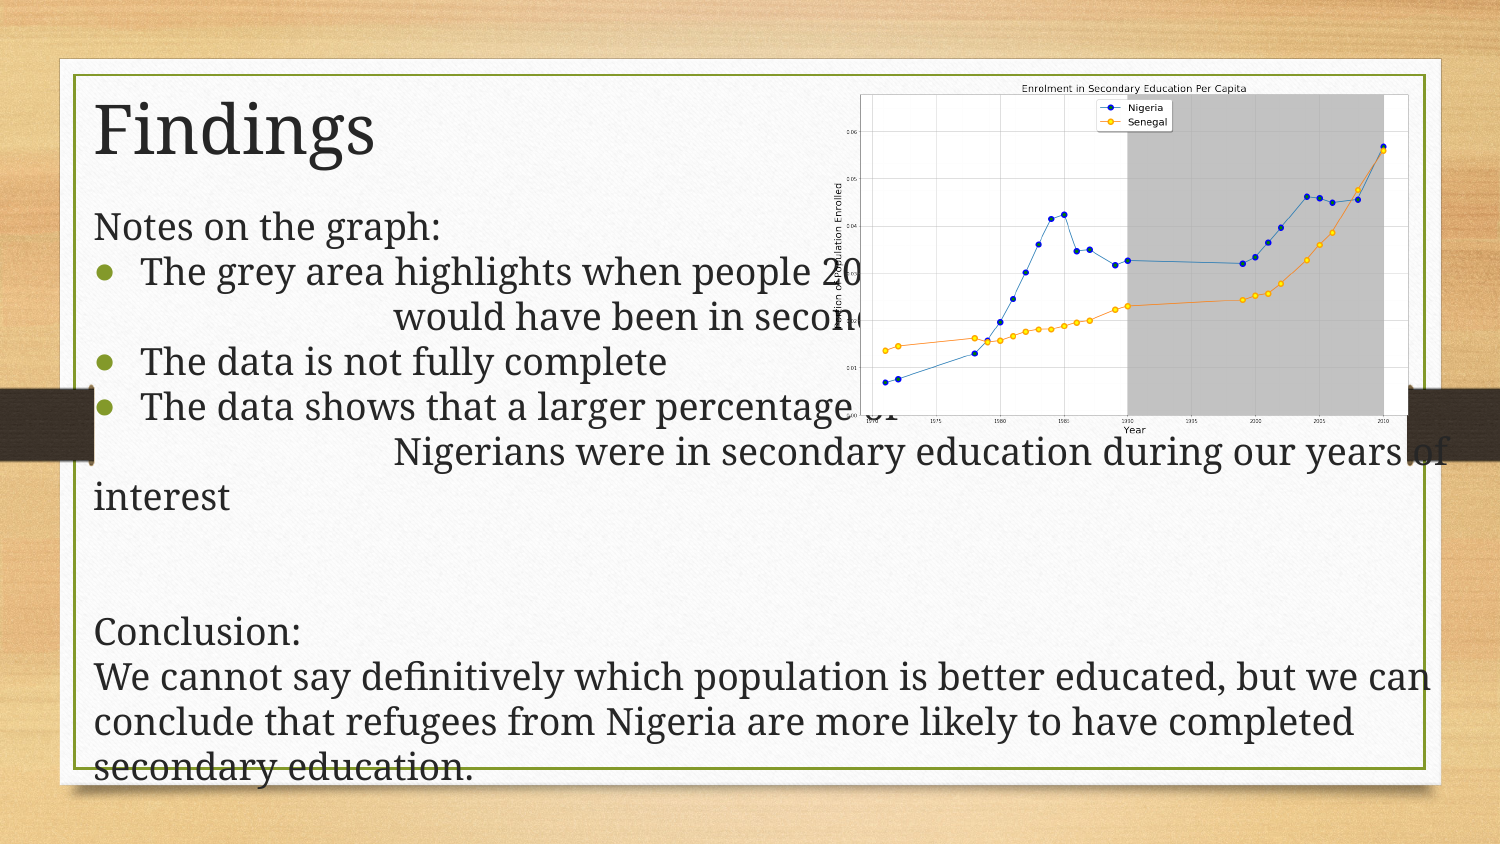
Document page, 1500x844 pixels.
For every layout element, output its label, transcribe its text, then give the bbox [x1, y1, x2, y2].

title Findings [78, 70, 1477, 165]
picture [0, 0, 1500, 844]
list Notes on the graph: The grey area highlights when people 20 – 40 would have been in secondary education The data is not fully complete The data shows that a larger percentage of Nigerians were in secondary education during our years of interest Conclusion: We cannot say definitively which population is better educated, but we can conclude that refugees from Nigeria are more likely to have completed secondary education. [78, 187, 1477, 749]
